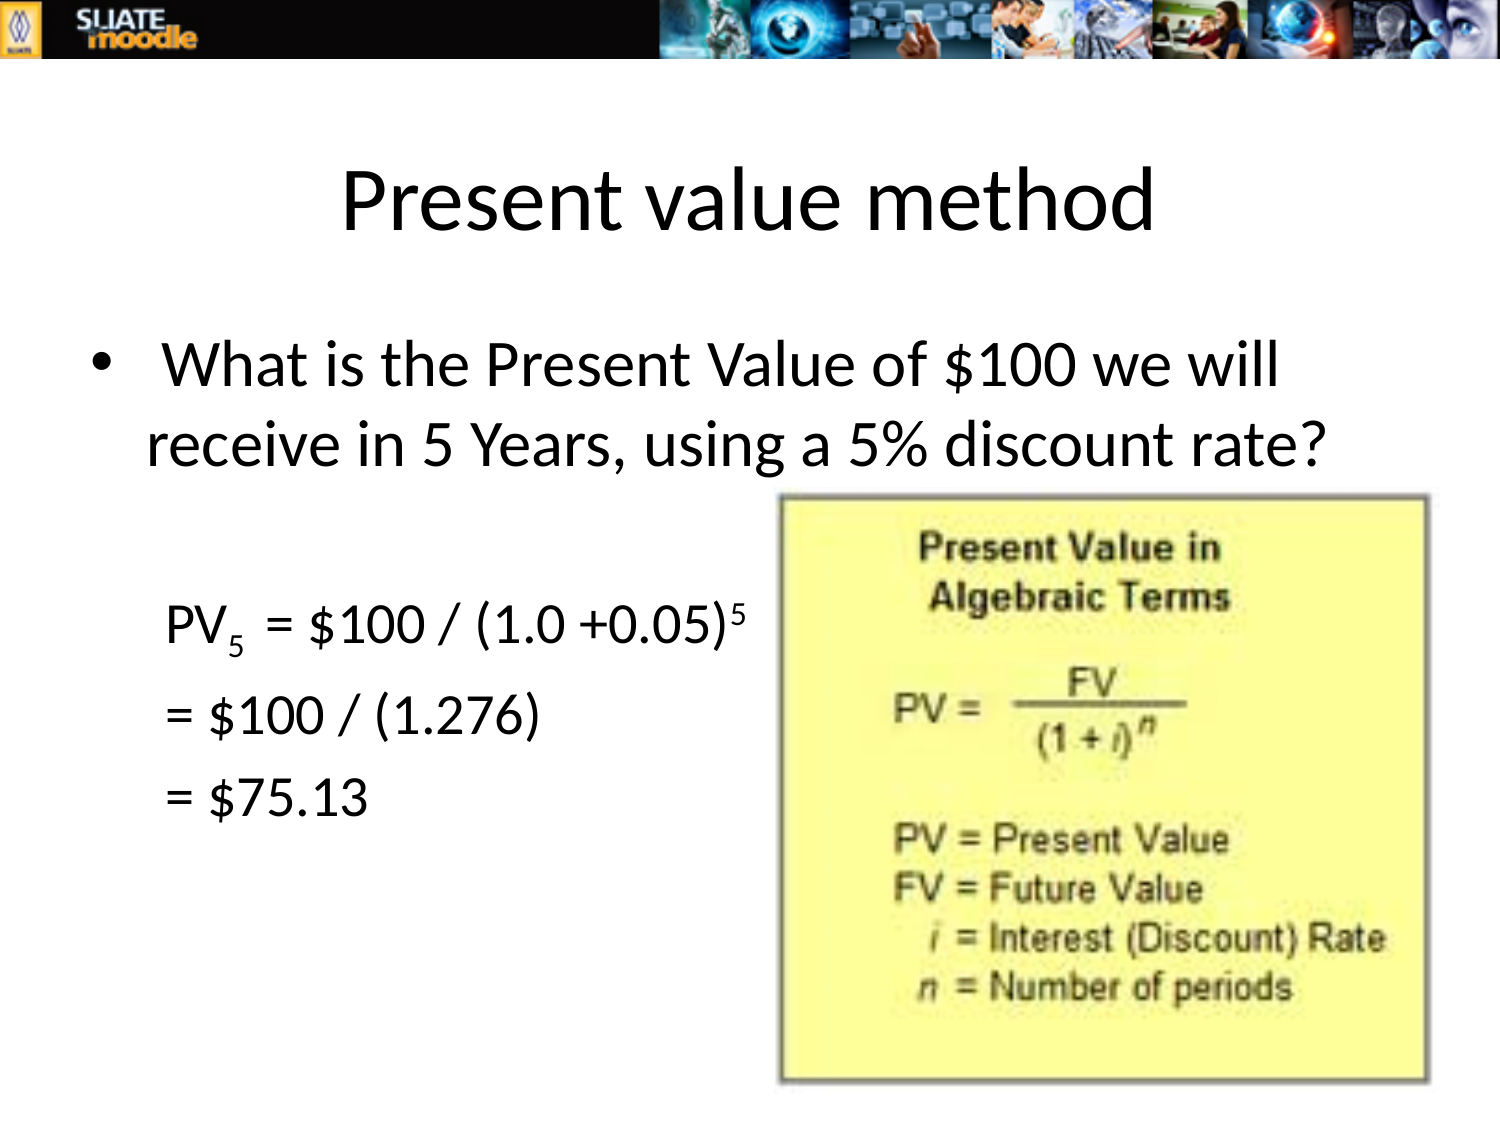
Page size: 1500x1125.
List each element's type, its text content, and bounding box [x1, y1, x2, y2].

picture [0, 0, 1500, 59]
picture [774, 487, 1441, 1094]
list What is the Present Value of $100 we will receive in 5 Years, using a 5% discount rate? PV5 = $100 / (1.0 +0.05)5 = $100 / (1.276) = $75.13 [75, 312, 1425, 1005]
title Present value method [75, 99, 1425, 288]
